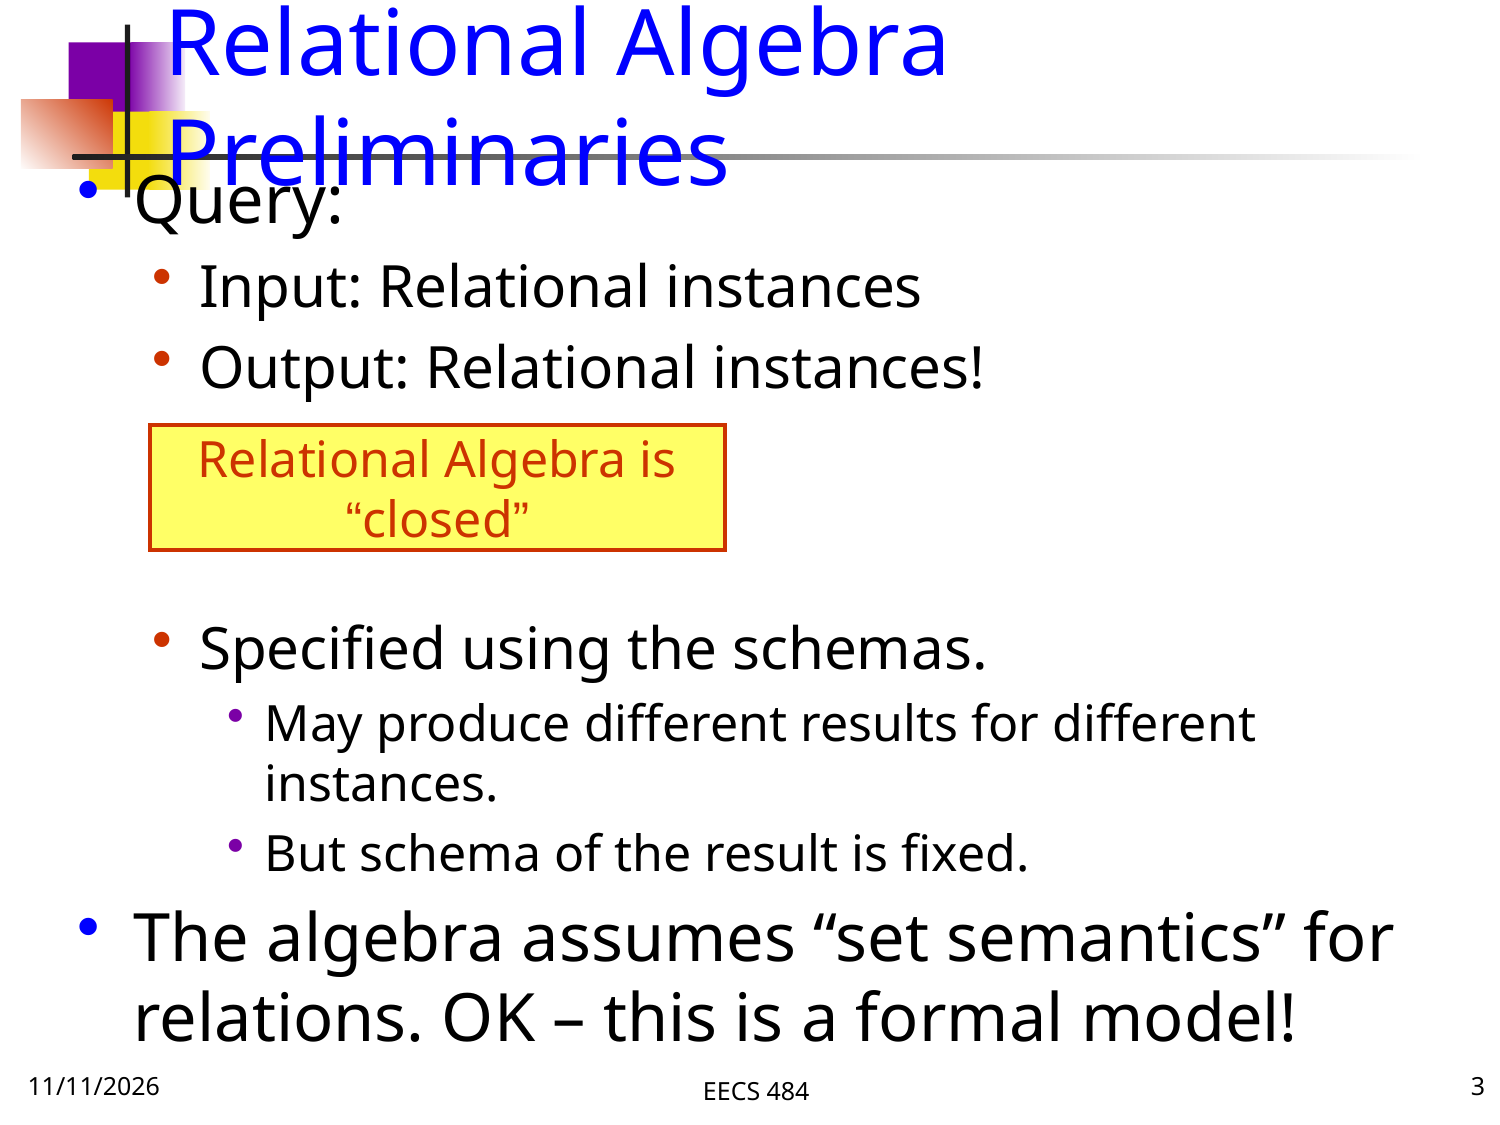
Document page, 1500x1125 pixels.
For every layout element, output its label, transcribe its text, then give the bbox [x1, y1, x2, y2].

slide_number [12, 1037, 325, 1113]
text_box Relational Algebra is “closed” [150, 425, 725, 550]
slide_number 3 [1187, 1037, 1500, 1113]
list Query: Input: Relational instances Output: Relational instances! Specified using the schemas. May produce different results for different instances. But schema of the result is fixed. The algebra assumes “set semantics” for relations. OK – this is a formal model! [62, 149, 1463, 938]
footer EECS 484 [350, 1037, 1163, 1113]
title Relational Algebra Preliminaries [150, 0, 1475, 188]
